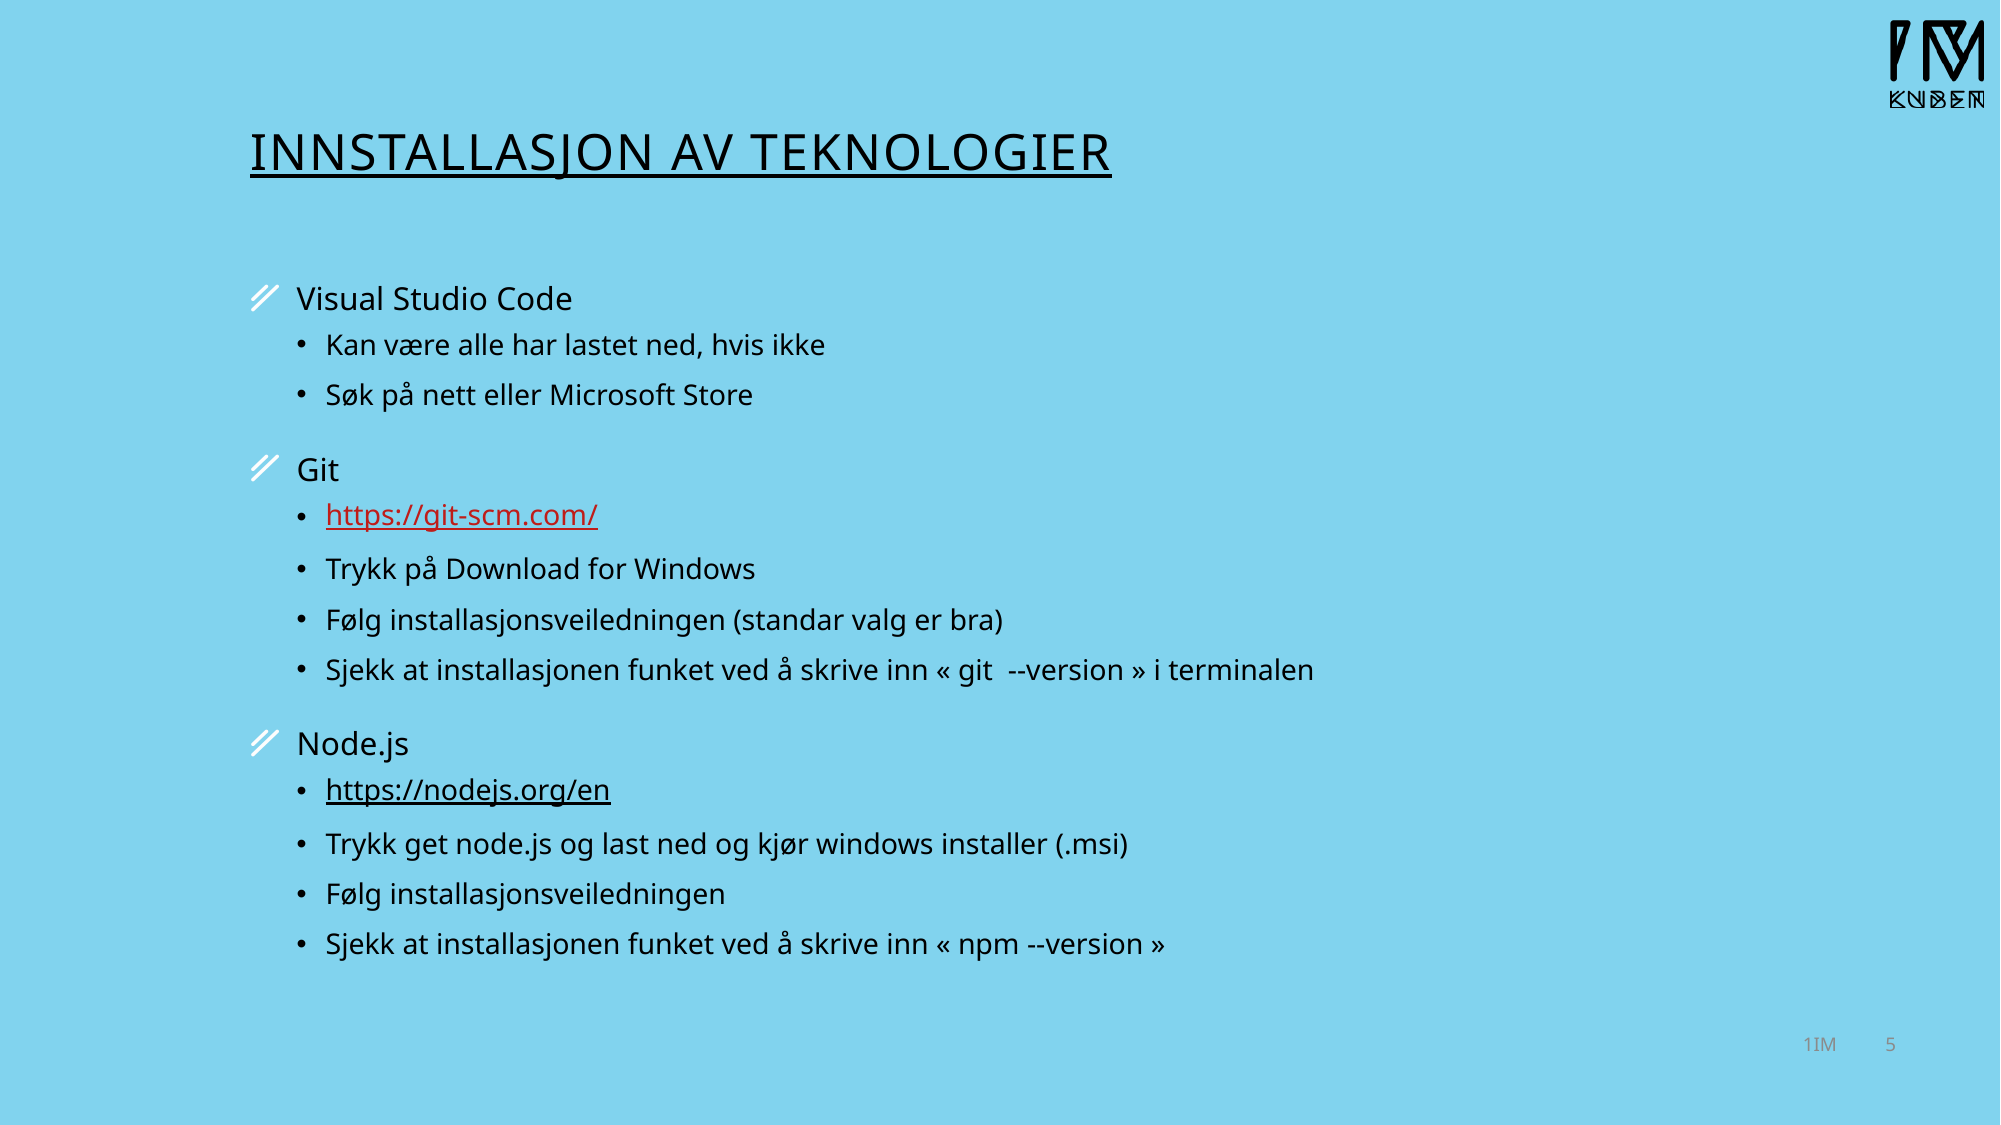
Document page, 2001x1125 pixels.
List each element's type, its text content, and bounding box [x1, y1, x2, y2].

picture [250, 453, 280, 483]
picture [250, 283, 280, 313]
list Visual Studio Code Kan være alle har lastet ned, hvis ikke Søk på nett eller Microsoft Store Git https://git-scm.com/ Trykk på Download for Windows Følg installasjonsveiledningen (standar valg er bra) Sjekk at installasjonen funket ved å skrive inn « git --version » i terminalen Node.js https://nodejs.org/en Trykk get node.js og last ned og kjør windows installer (.msi) Følg installasjonsveiledningen Sjekk at installasjonen funket ved å skrive inn « npm --version » [250, 275, 1749, 967]
slide_number 5 [1851, 966, 1930, 1125]
title Innstallasjon av teknologier [250, 90, 1749, 275]
footer 1IM [683, 966, 1851, 1125]
picture [1890, 20, 1984, 108]
picture [250, 728, 280, 758]
